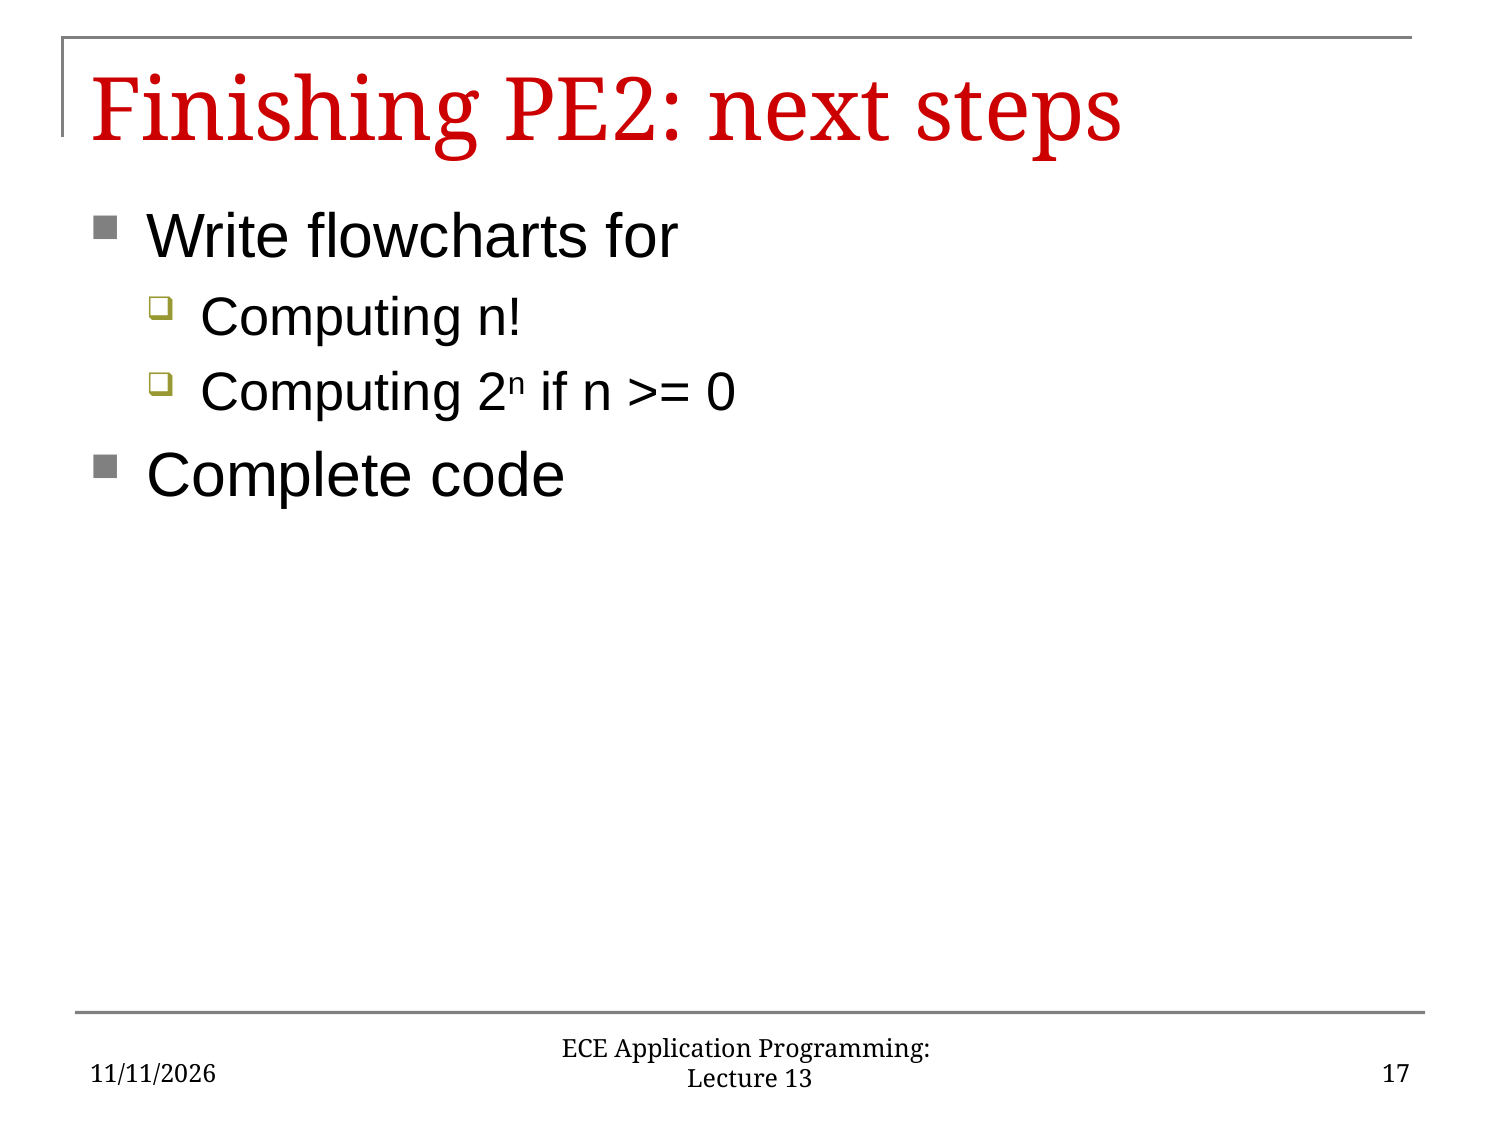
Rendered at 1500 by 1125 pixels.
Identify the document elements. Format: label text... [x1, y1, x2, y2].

title Finishing PE2: next steps [75, 45, 1425, 163]
list Write flowcharts for Computing n! Computing 2n if n >= 0 Complete code [75, 187, 1425, 1006]
slide_number 17 [1074, 1023, 1426, 1100]
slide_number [74, 1023, 426, 1100]
footer ECE Application Programming: Lecture 13 [512, 1024, 988, 1101]
